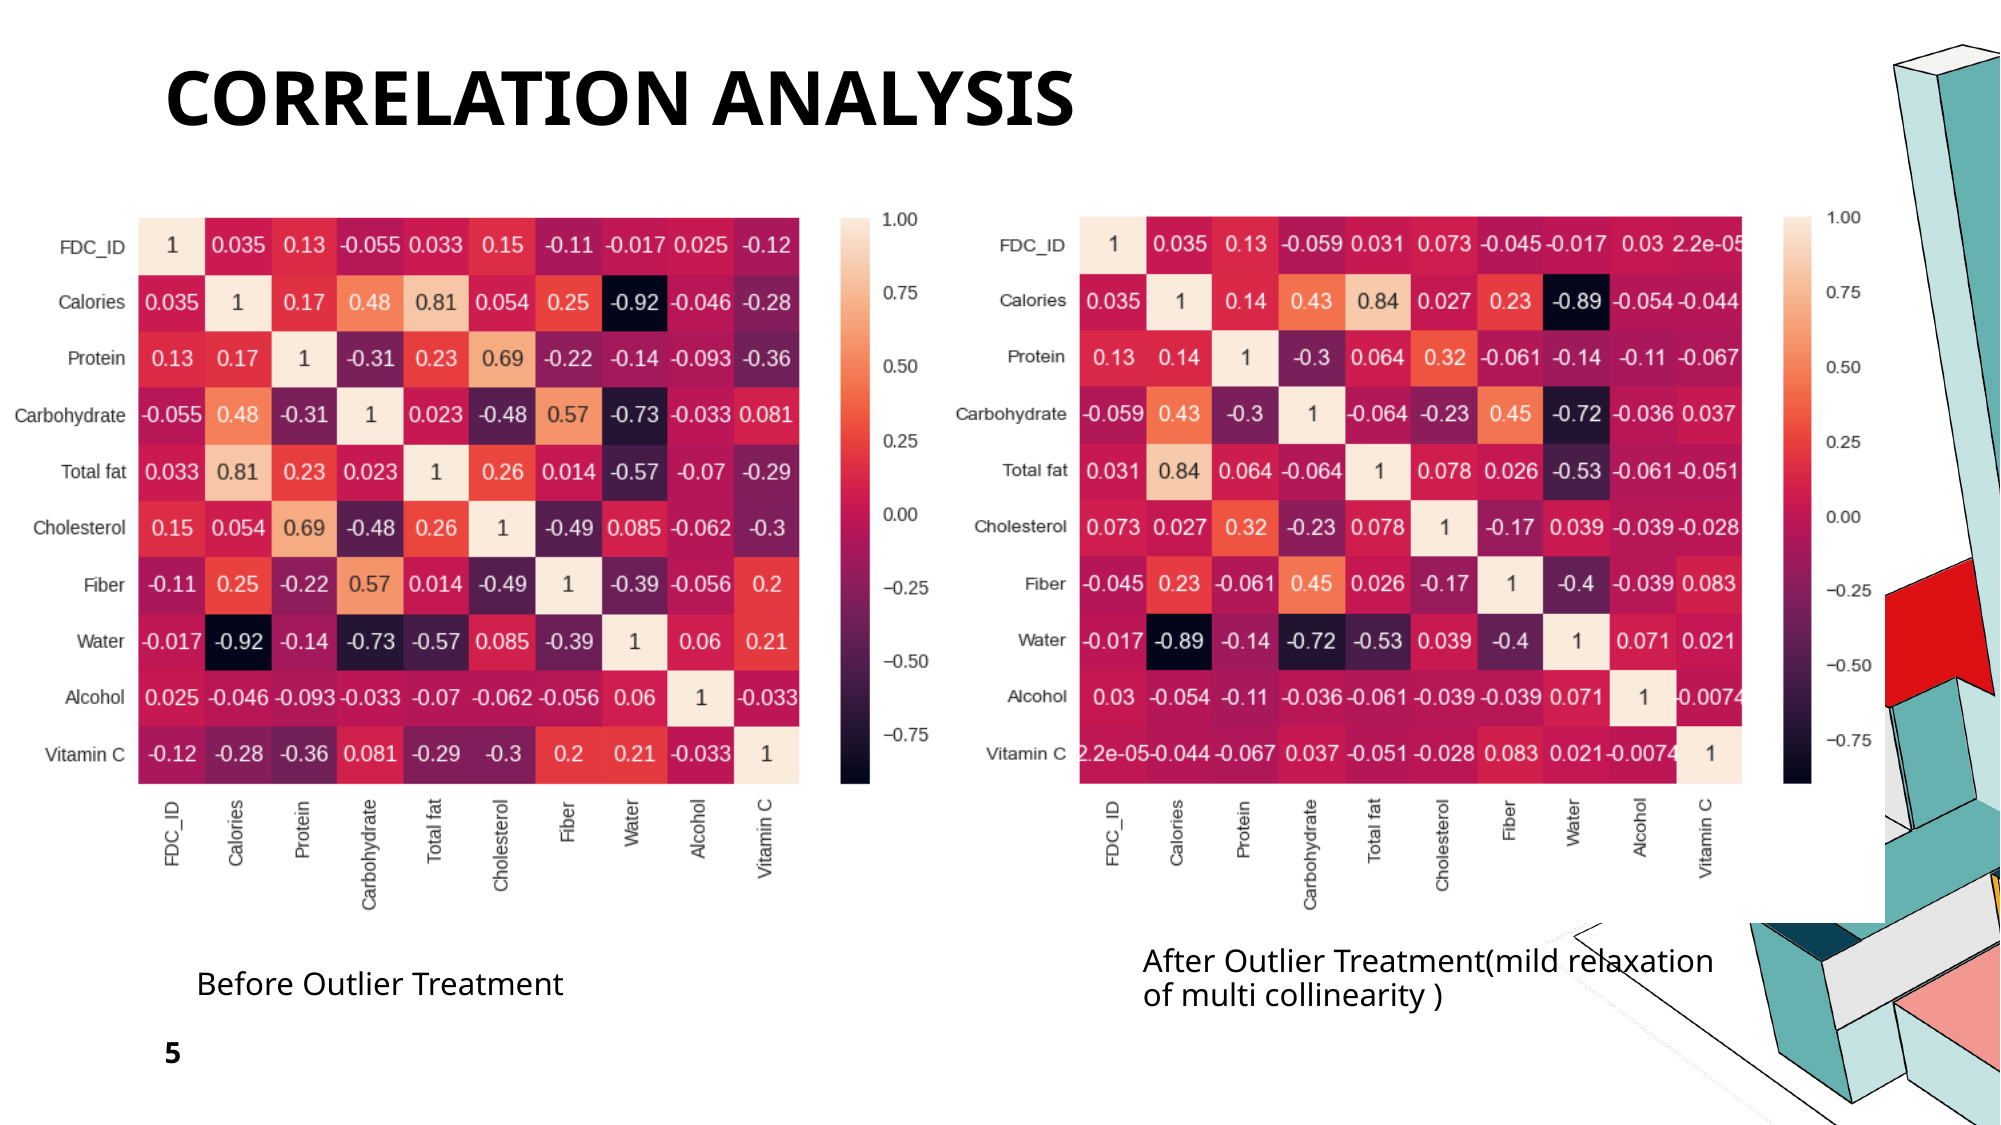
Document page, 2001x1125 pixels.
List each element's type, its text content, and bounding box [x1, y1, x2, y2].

slide_number 5 [149, 1024, 588, 1085]
text_box Correlation Analysis [149, 40, 1348, 149]
text_box After Outlier Treatment(mild relaxation of multi collinearity ) [1127, 923, 1762, 1021]
picture [0, 43, 2000, 1125]
text_box Before Outlier Treatment [181, 938, 873, 1009]
